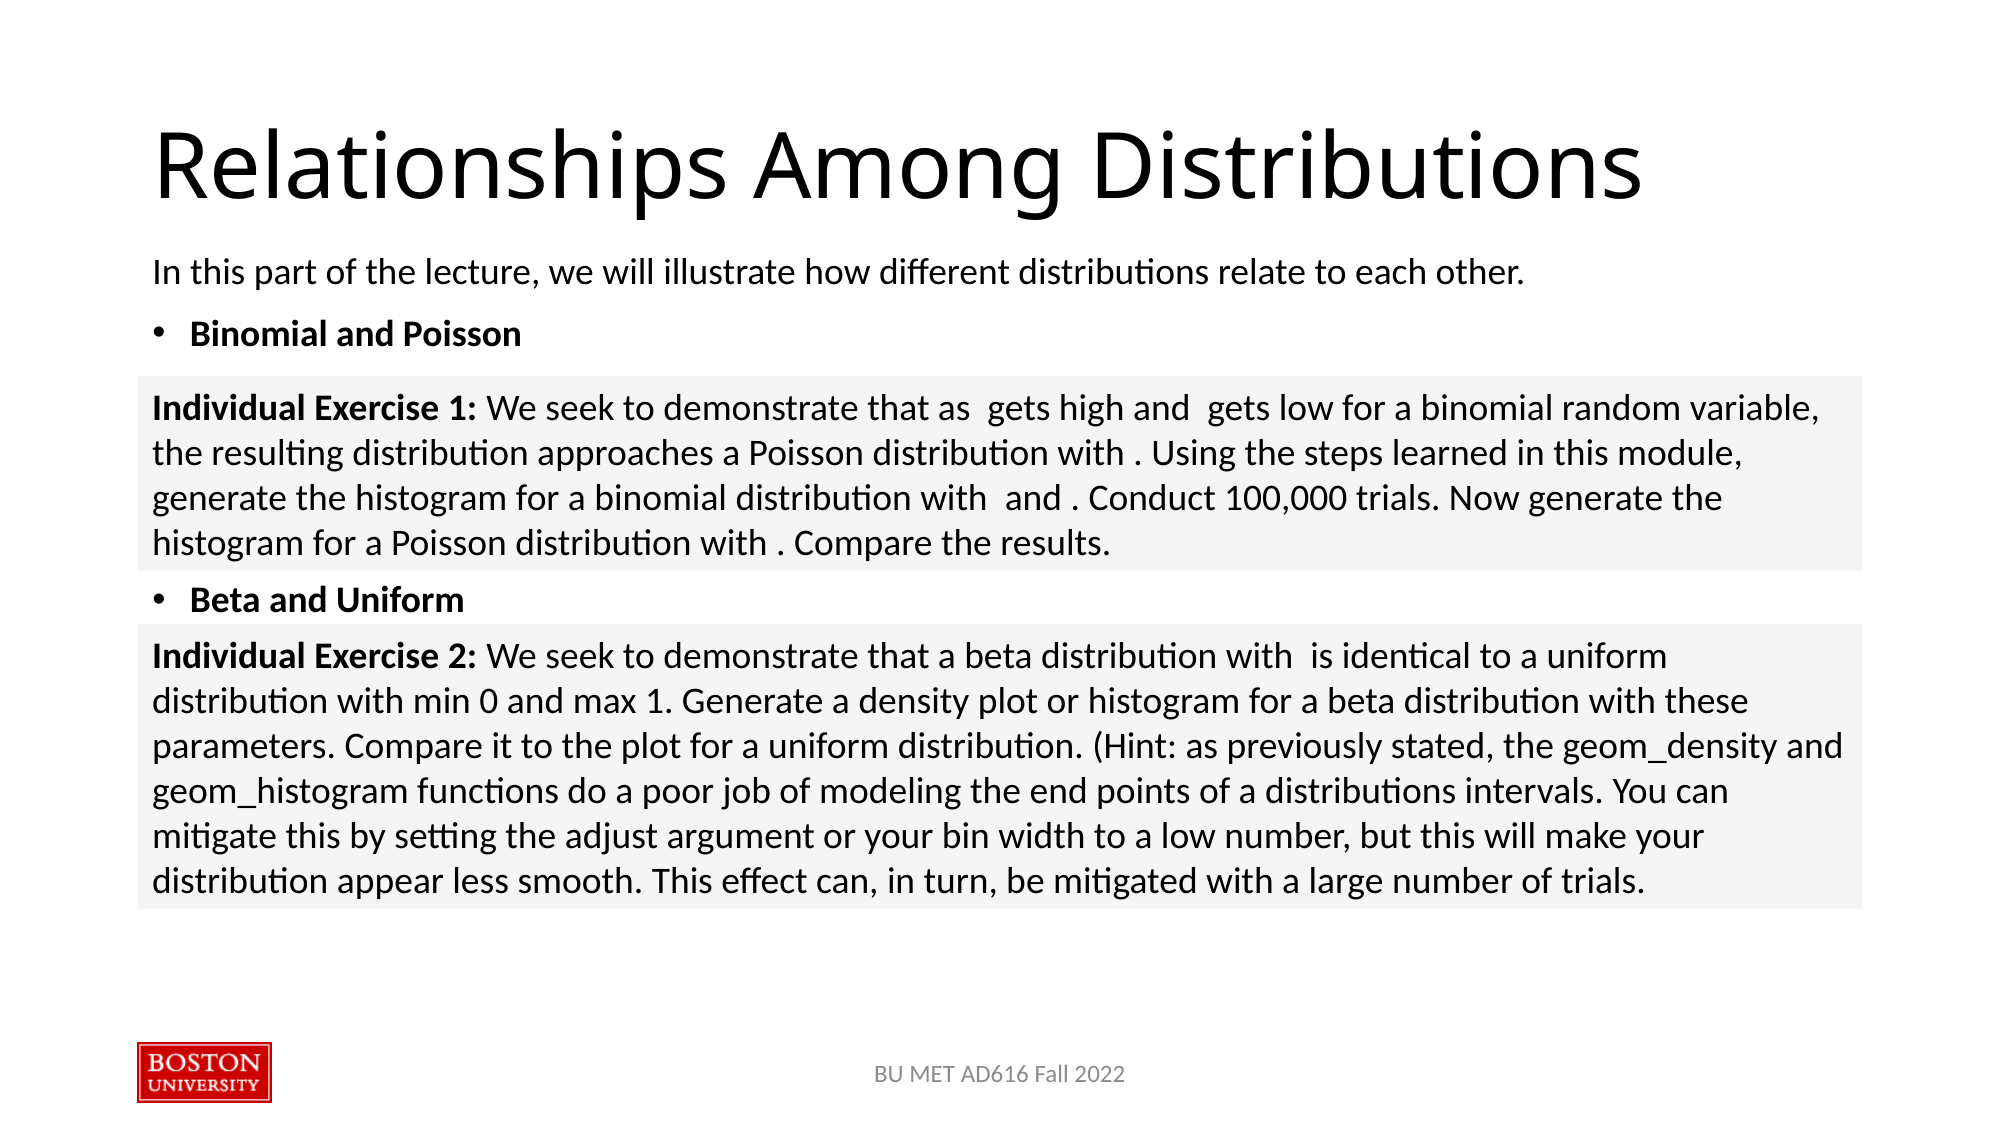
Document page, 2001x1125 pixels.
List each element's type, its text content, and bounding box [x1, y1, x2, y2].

picture [137, 1042, 272, 1103]
text_box Beta and Uniform [137, 572, 1863, 623]
list In this part of the lecture, we will illustrate how different distributions relate to each other. Binomial and Poisson [137, 244, 1863, 375]
footer BU MET AD616 Fall 2022 [662, 1042, 1338, 1103]
title Relationships Among Distributions [137, 59, 1863, 244]
